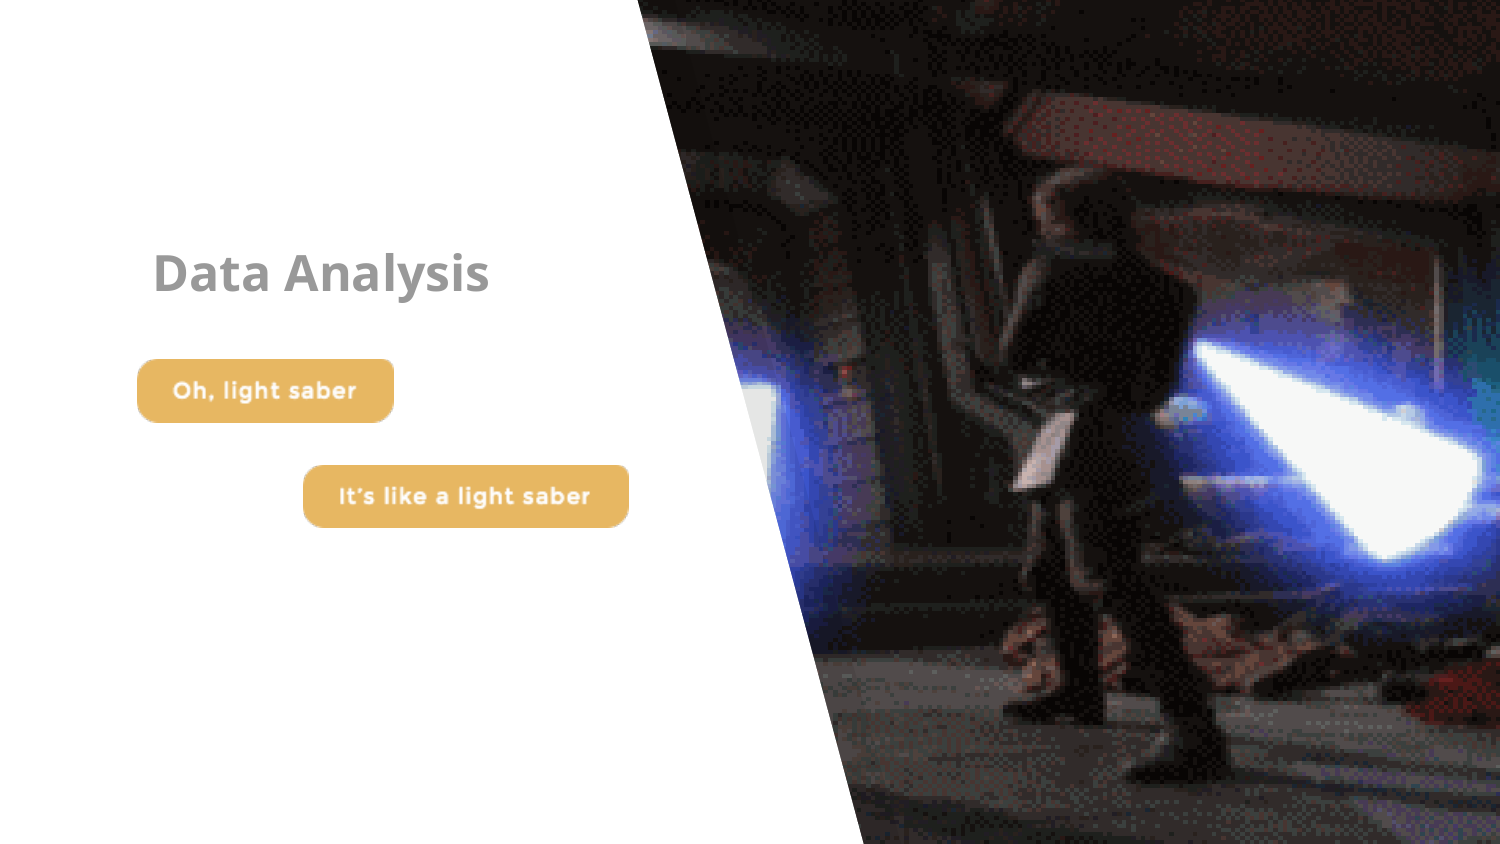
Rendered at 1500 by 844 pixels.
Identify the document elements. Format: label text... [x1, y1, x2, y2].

picture [638, 0, 1500, 844]
picture [137, 359, 394, 423]
picture [303, 465, 630, 529]
title Data Analysis [137, 296, 654, 377]
